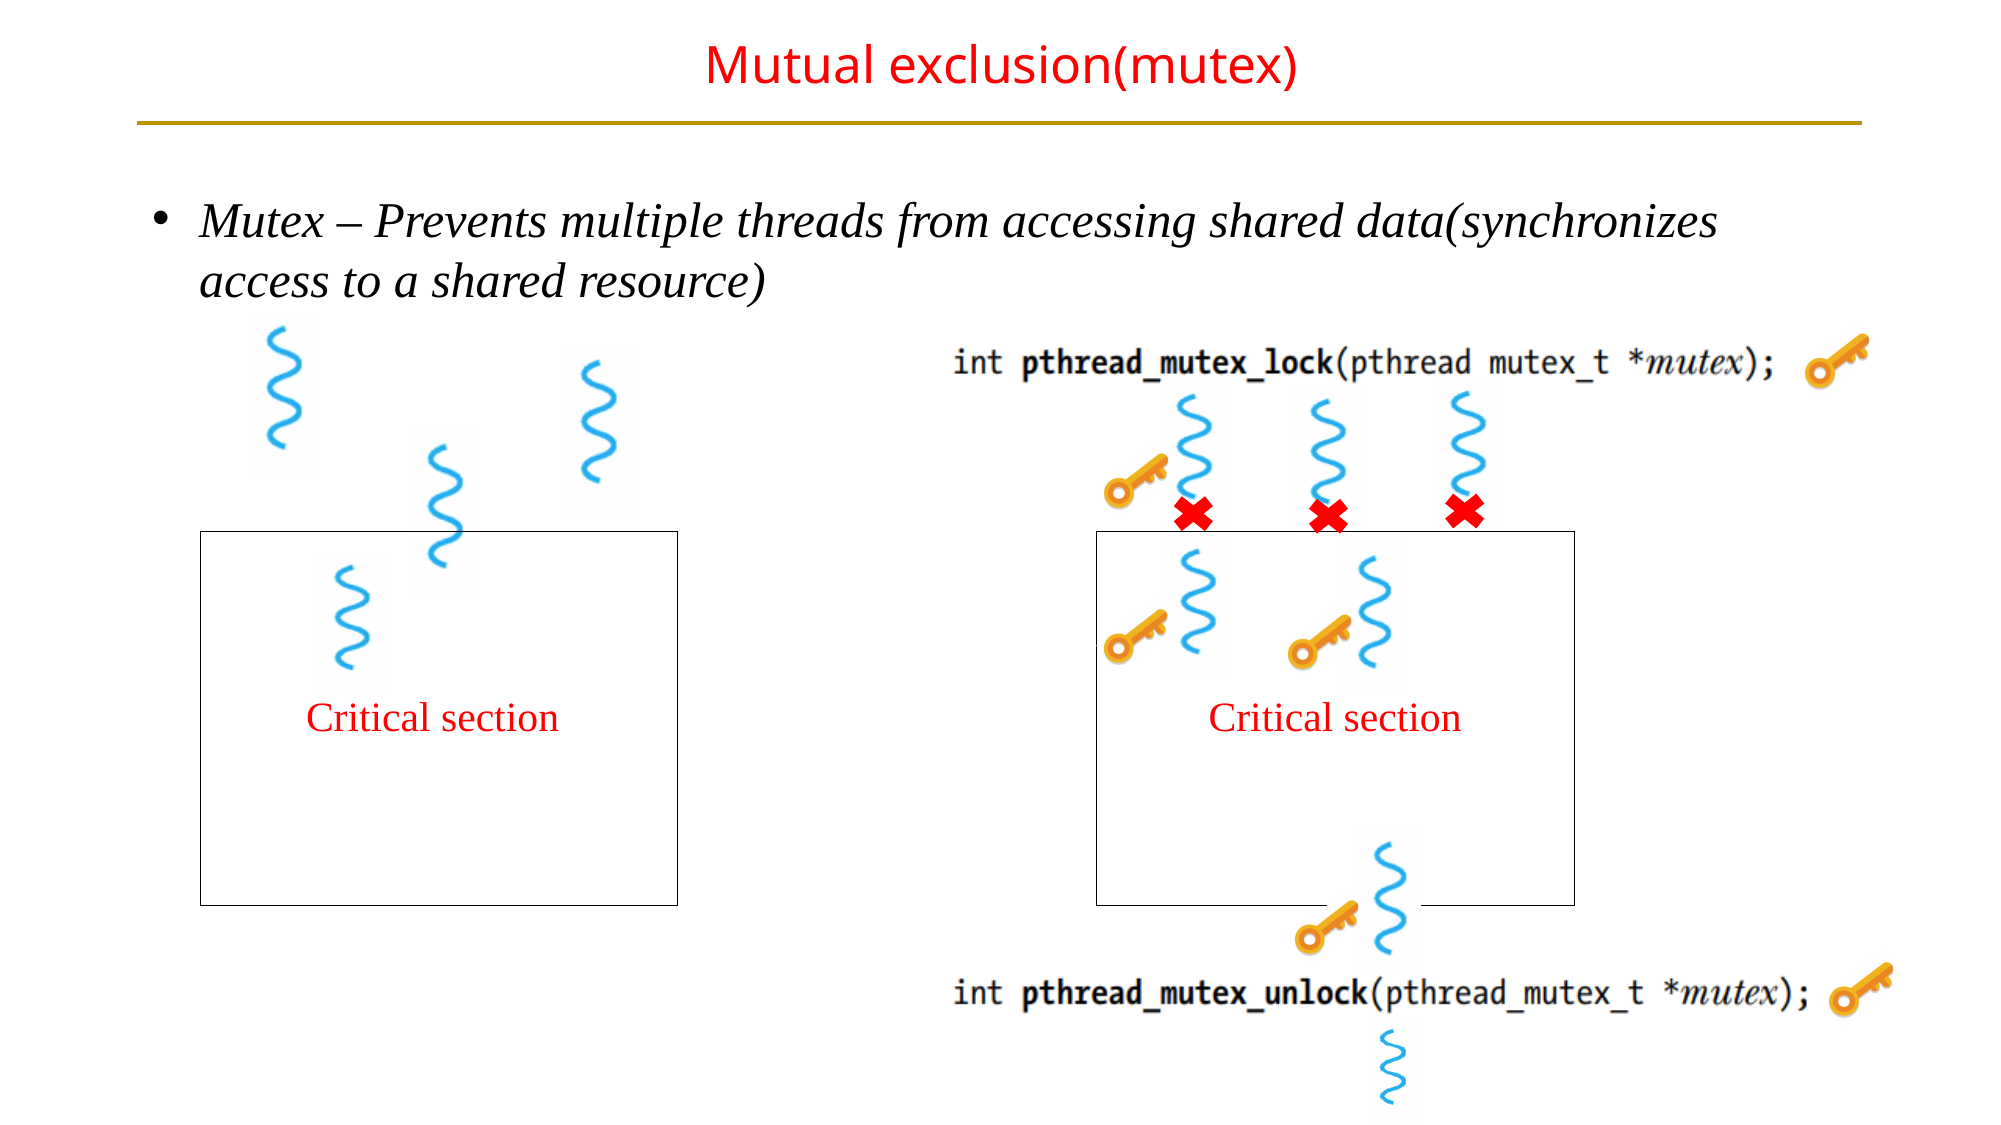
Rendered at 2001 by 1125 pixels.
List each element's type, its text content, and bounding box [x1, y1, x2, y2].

picture [318, 553, 386, 697]
picture [411, 430, 479, 599]
text_box Critical section [1193, 682, 1575, 748]
text_box [1176, 525, 1190, 532]
text_box Mutex – Prevents multiple threads from accessing shared data(synchronizes access to a shared resource) [137, 180, 1863, 316]
picture [1822, 952, 1903, 1024]
text_box [1096, 531, 1575, 906]
text_box [1447, 522, 1462, 529]
picture [1097, 537, 1232, 681]
text_box Critical section [291, 681, 672, 747]
picture [940, 829, 1821, 1124]
picture [250, 312, 318, 480]
text_box [200, 531, 678, 906]
text_box [1468, 522, 1482, 529]
picture [564, 346, 633, 514]
picture [940, 323, 1879, 525]
picture [1294, 387, 1362, 530]
title Mutual exclusion(mutex) [320, 31, 1684, 103]
picture [1281, 543, 1406, 696]
text_box [1197, 525, 1210, 532]
